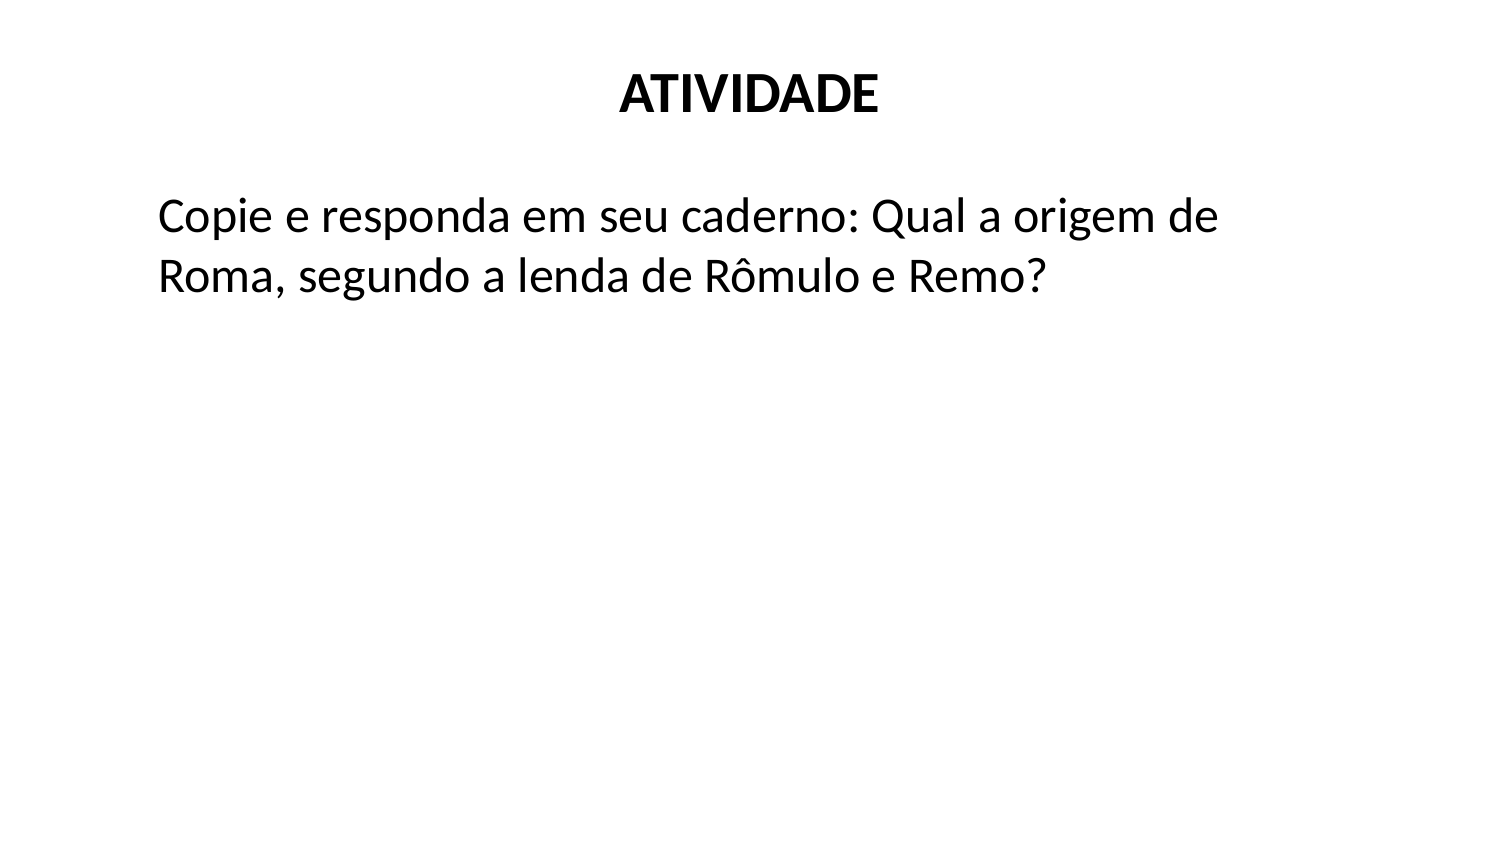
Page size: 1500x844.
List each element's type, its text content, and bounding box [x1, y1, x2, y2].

text_box ATIVIDADE [278, 46, 1222, 132]
text_box Copie e responda em seu caderno: Qual a origem de Roma, segundo a lenda de Rômulo e Remo? [143, 174, 1324, 310]
